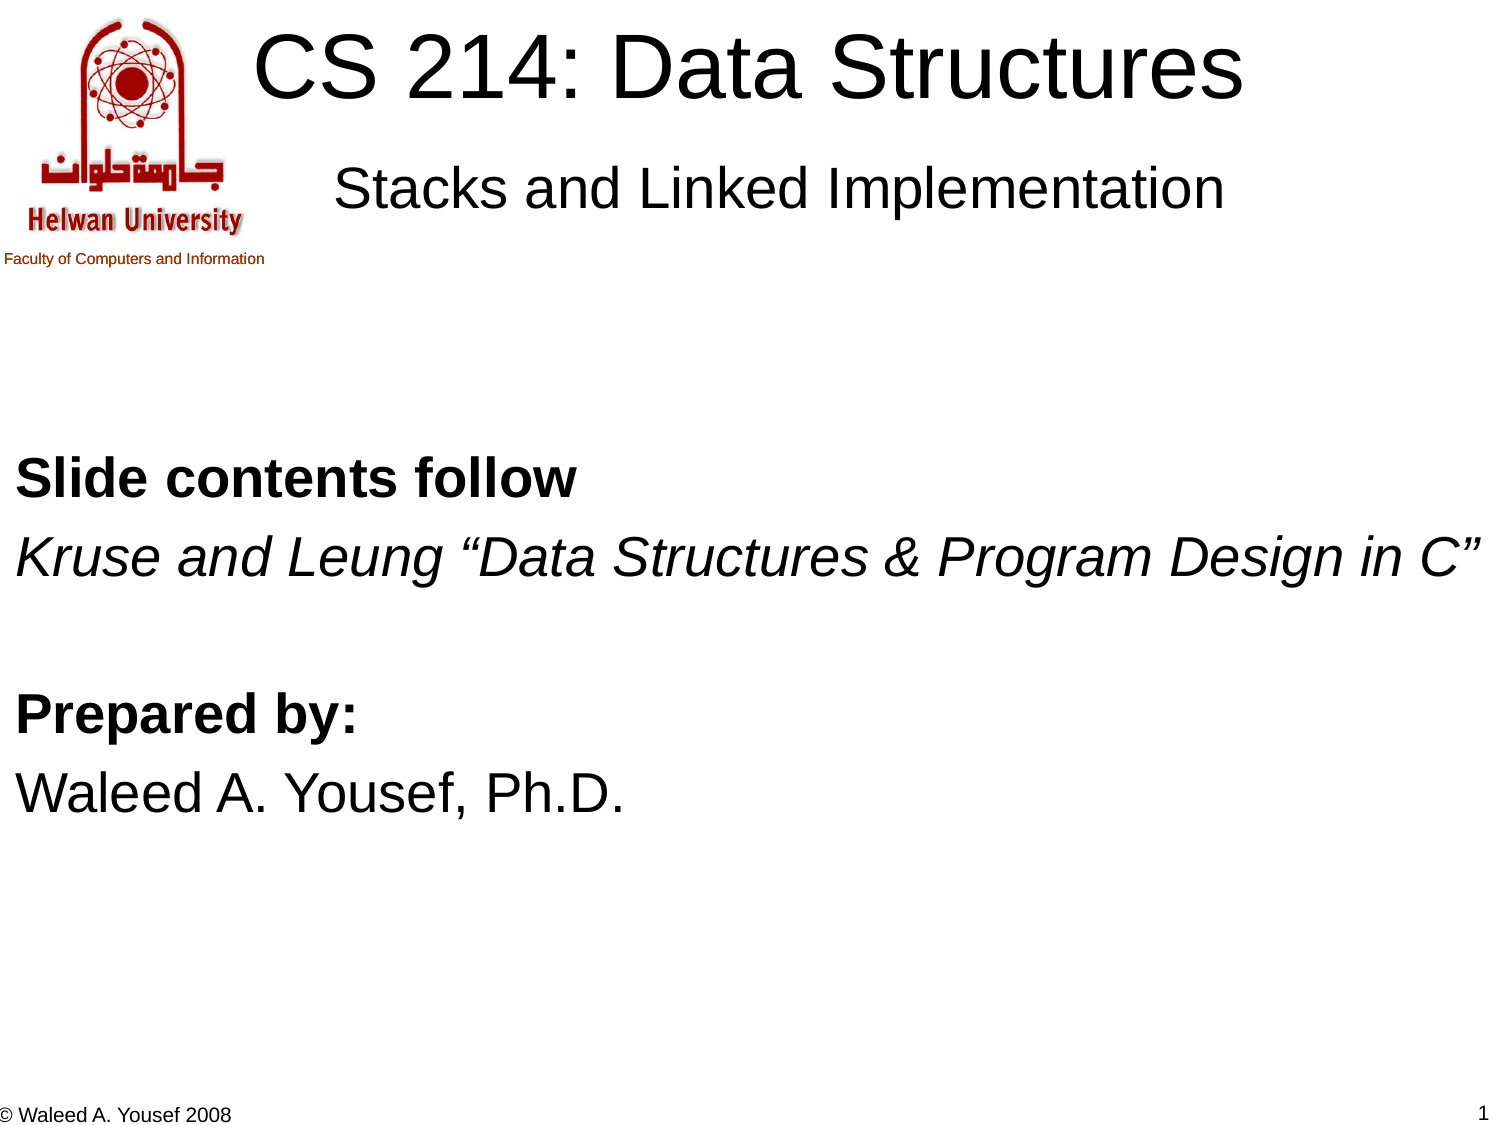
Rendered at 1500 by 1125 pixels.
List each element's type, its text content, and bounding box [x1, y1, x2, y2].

picture [0, 0, 270, 270]
footer © Waleed A. Yousef 2008 [0, 1093, 458, 1125]
slide_number 1 [1433, 1092, 1500, 1125]
subtitle Slide contents follow Kruse and Leung “Data Structures & Program Design in C” Prepared by: Waleed A. Yousef, Ph.D. [0, 433, 1500, 891]
title CS 214: Data Structures Stacks and Linked Implementation [271, 0, 1500, 235]
